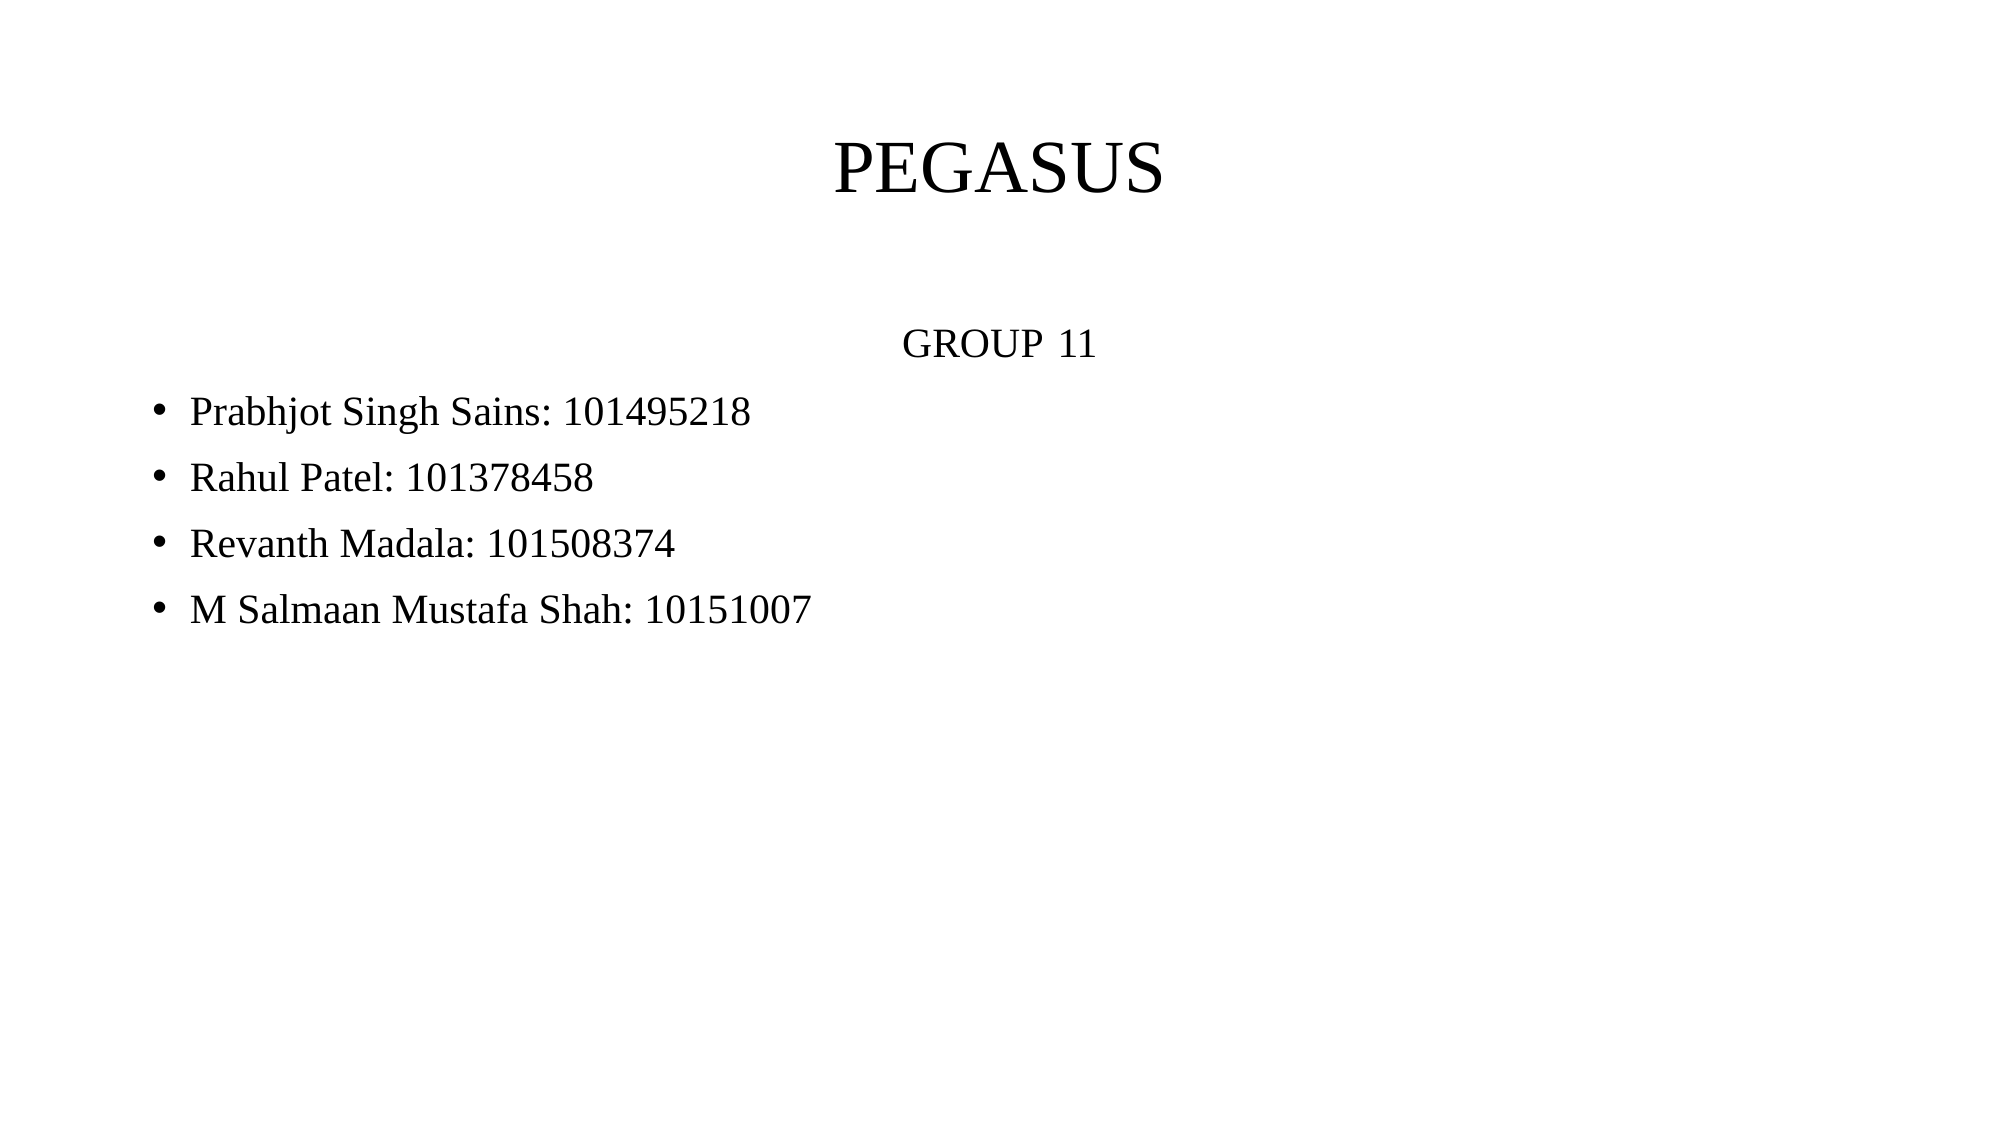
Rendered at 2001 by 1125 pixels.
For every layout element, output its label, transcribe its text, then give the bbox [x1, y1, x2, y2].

list GROUP 11 Prabhjot Singh Sains: 101495218 Rahul Patel: 101378458 Revanth Madala: 101508374 M Salmaan Mustafa Shah: 10151007 [137, 302, 1863, 1017]
title PEGASUS [137, 59, 1863, 278]
